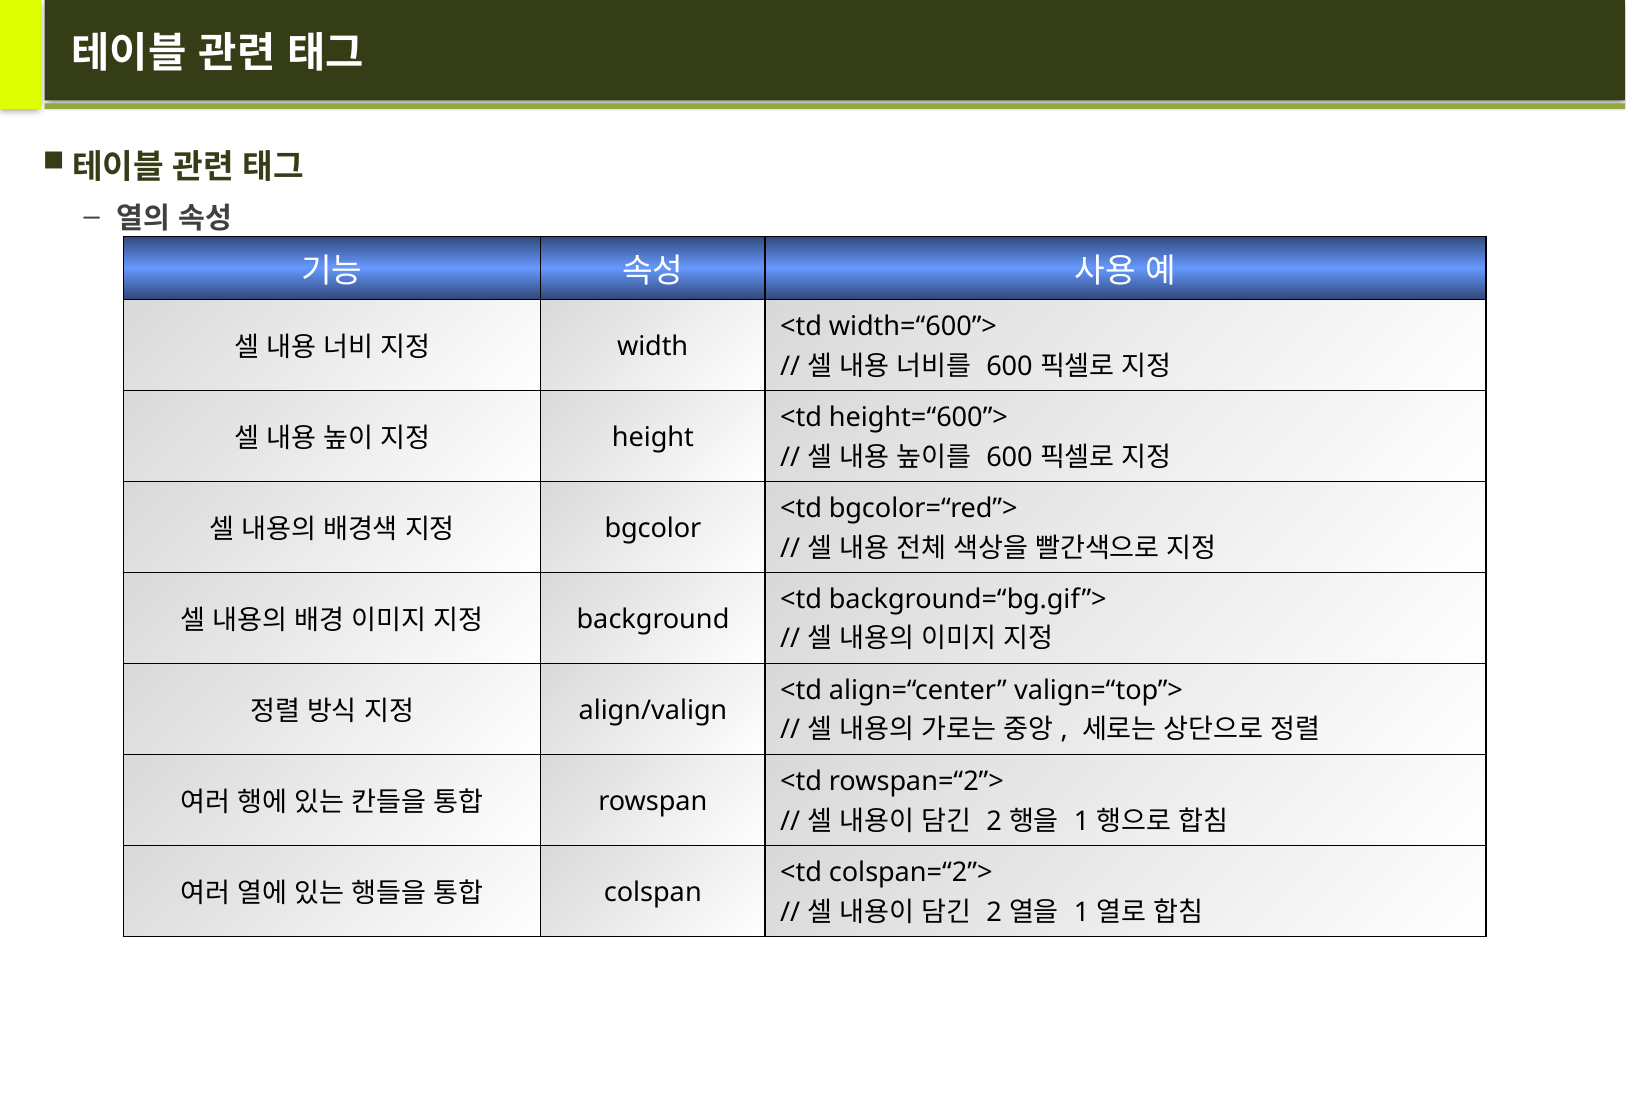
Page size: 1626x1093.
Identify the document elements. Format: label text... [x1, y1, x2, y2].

table_cell align/valign [541, 664, 764, 754]
table_cell width [541, 300, 764, 390]
table_cell <td align=“center” valign=“top”> //셀 내용의 가로는 중앙, 세로는 상단으로 정렬 [766, 664, 1485, 754]
table_cell <td bgcolor=“red”> //셀 내용 전체 색상을 빨간색으로 지정 [766, 482, 1485, 572]
table_header 속성 [541, 237, 764, 299]
table_cell 셀 내용의 배경 이미지 지정 [124, 573, 540, 663]
table_cell <td background=“bg.gif”> //셀 내용의 이미지 지정 [766, 573, 1485, 663]
table_cell <td rowspan=“2”> //셀 내용이 담긴 2행을 1행으로 합침 [766, 755, 1485, 845]
table_cell 여러 열에 있는 행들을 통합 [124, 846, 540, 936]
title 테이블 관련 태그 [56, 0, 1604, 103]
table_cell <td height=“600”> //셀 내용 높이를 600픽셀로 지정 [766, 391, 1485, 481]
table_cell colspan [541, 846, 764, 936]
list 테이블 관련 태그 열의 속성 [27, 132, 1598, 1067]
table_cell <td width=“600”> //셀 내용 너비를 600픽셀로 지정 [766, 300, 1485, 390]
table_cell bgcolor [541, 482, 764, 572]
table_header 기능 [124, 237, 540, 299]
table_header 사용 예 [766, 237, 1485, 299]
table_cell background [541, 573, 764, 663]
table_cell 정렬 방식 지정 [124, 664, 540, 754]
table_cell <td colspan=“2”> //셀 내용이 담긴 2열을 1열로 합침 [766, 846, 1485, 936]
table_cell 여러 행에 있는 칸들을 통합 [124, 755, 540, 845]
table_cell 셀 내용 너비 지정 [124, 300, 540, 390]
table_cell 셀 내용의 배경색 지정 [124, 482, 540, 572]
table_cell 셀 내용 높이 지정 [124, 391, 540, 481]
table_cell rowspan [541, 755, 764, 845]
table_cell height [541, 391, 764, 481]
